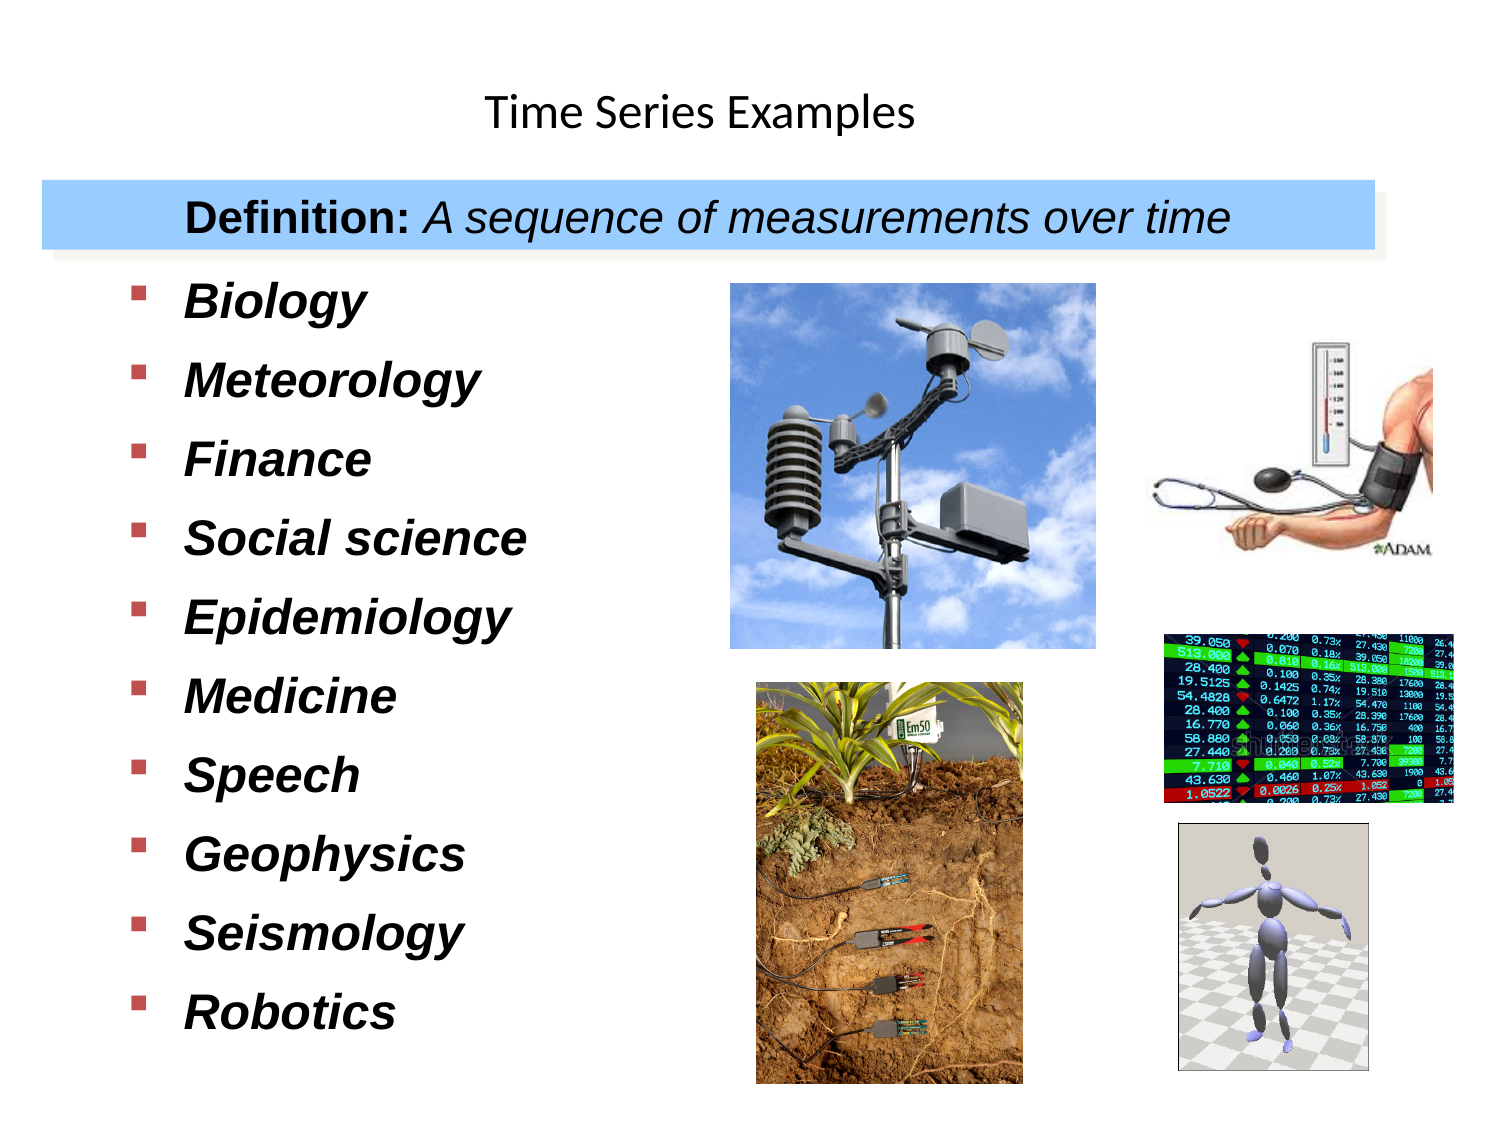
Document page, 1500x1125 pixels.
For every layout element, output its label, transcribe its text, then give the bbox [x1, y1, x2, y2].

text_box Biology Meteorology Finance Social science Epidemiology Medicine Speech Geophysics Seismology Robotics [112, 267, 693, 931]
title Time Series Examples [24, 71, 1375, 147]
picture [1144, 326, 1433, 558]
picture [730, 283, 1097, 650]
picture [1126, 633, 1454, 1076]
picture [755, 682, 1023, 1084]
text_box Definition: A sequence of measurements over time [41, 179, 1375, 250]
